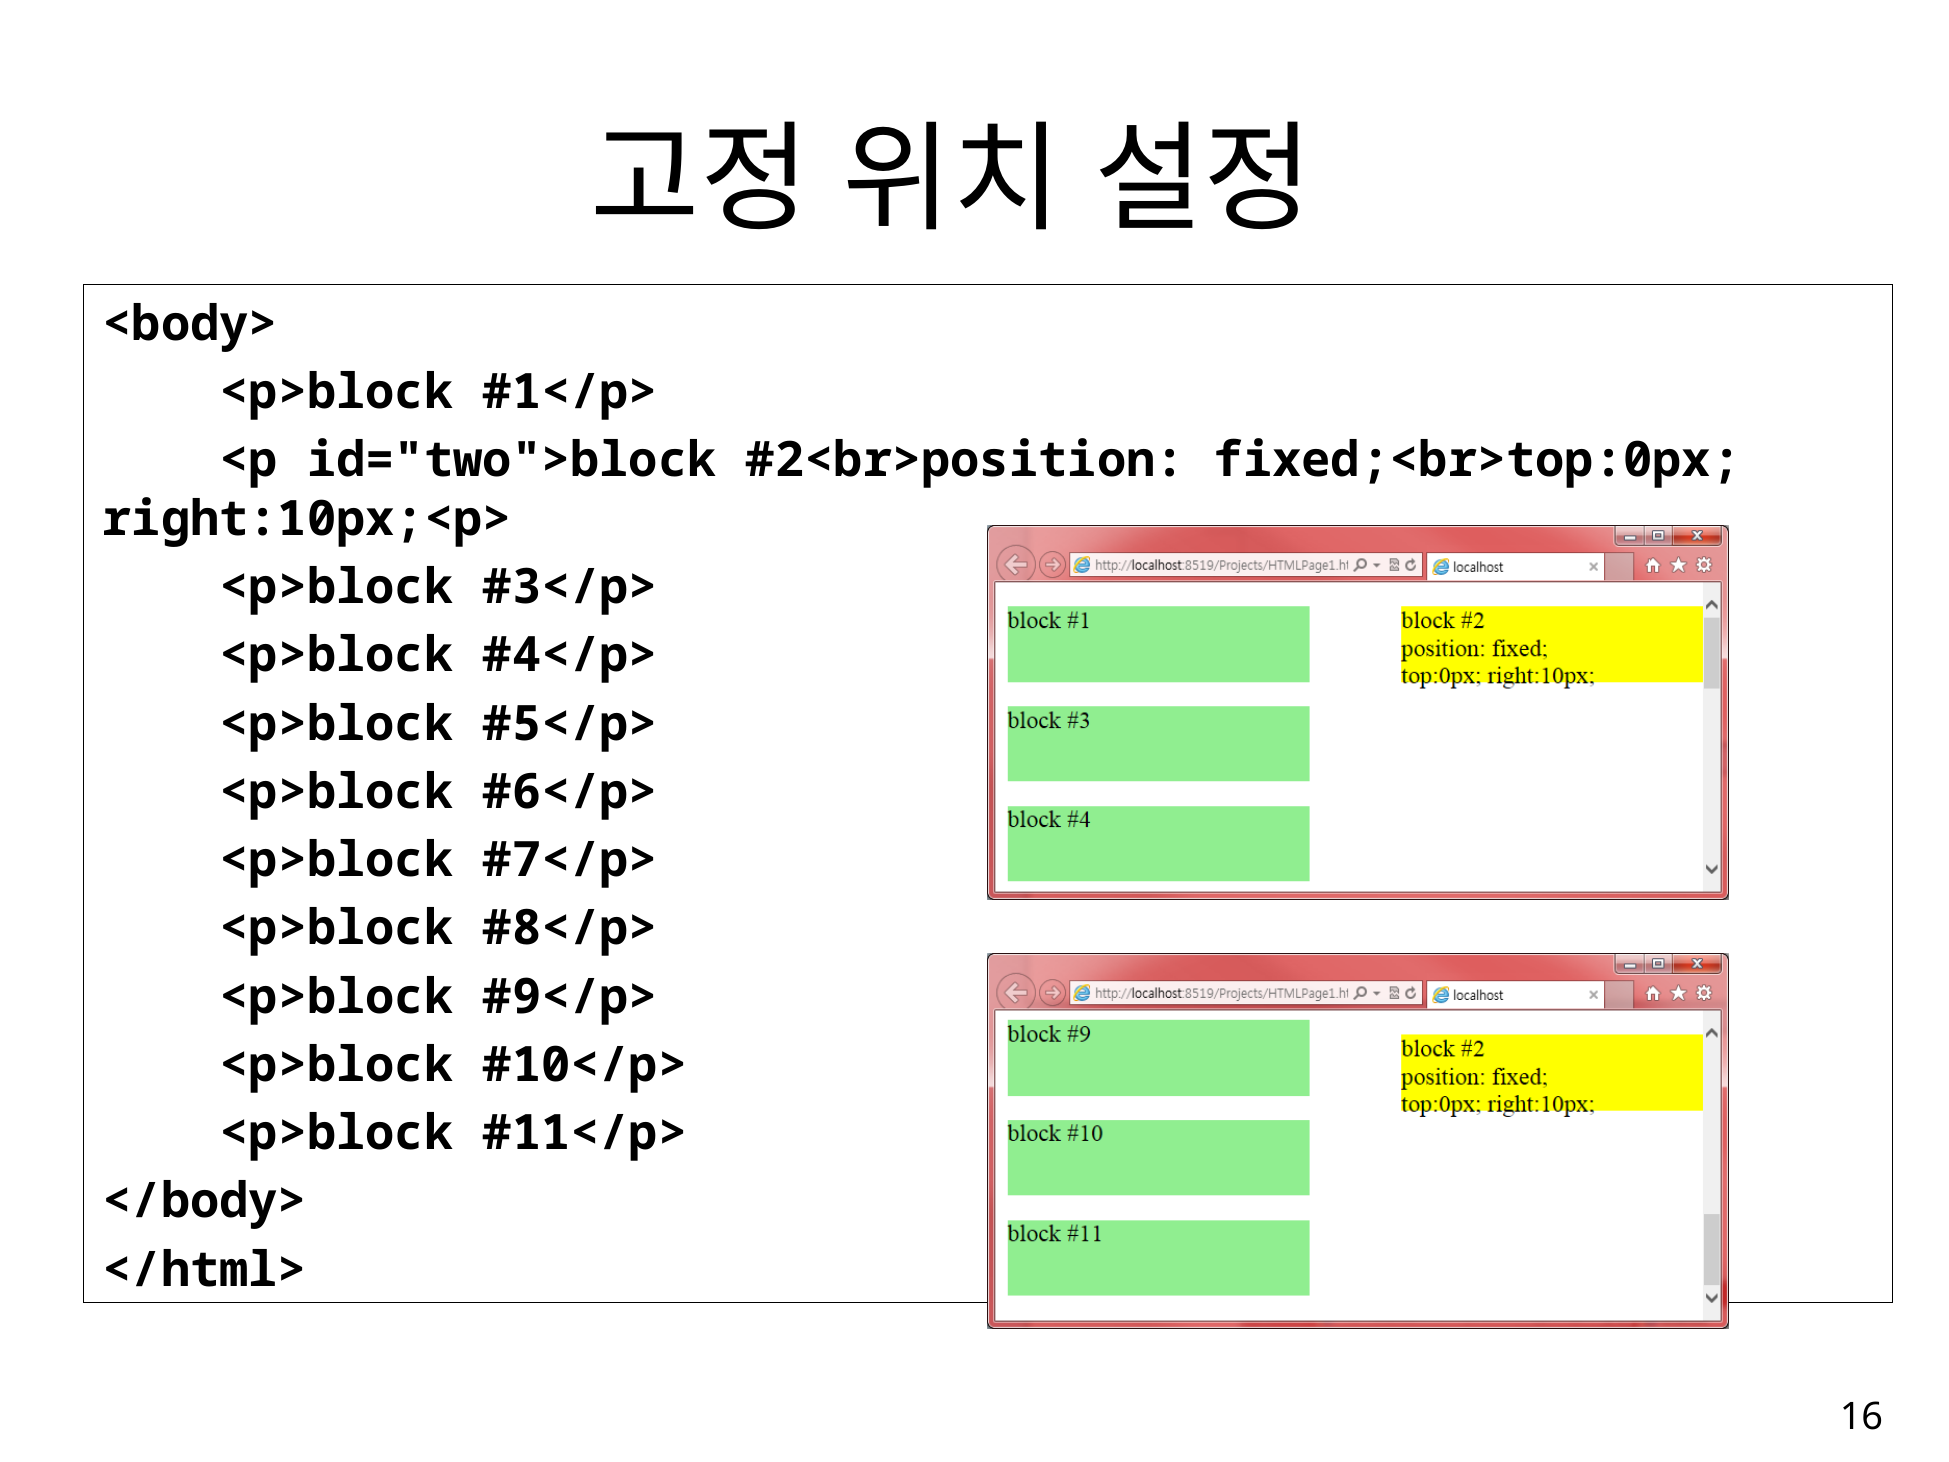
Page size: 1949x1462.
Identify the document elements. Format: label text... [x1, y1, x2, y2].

picture [987, 525, 1730, 901]
slide_number 16 [1496, 1372, 1899, 1462]
title 고정 위치 설정 [156, 92, 1749, 255]
text_box <body> <p>block #1</p> <p id="two">block #2<br>position: fixed;<br>top:0px; right:10px;<p> <p>block #3</p> <p>block #4</p> <p>block #5</p> <p>block #6</p> <p>block #7</p> <p>block #8</p> <p>block #9</p> <p>block #10</p> <p>block #11</p> </body> </html> [83, 284, 1893, 1303]
picture [987, 953, 1730, 1329]
